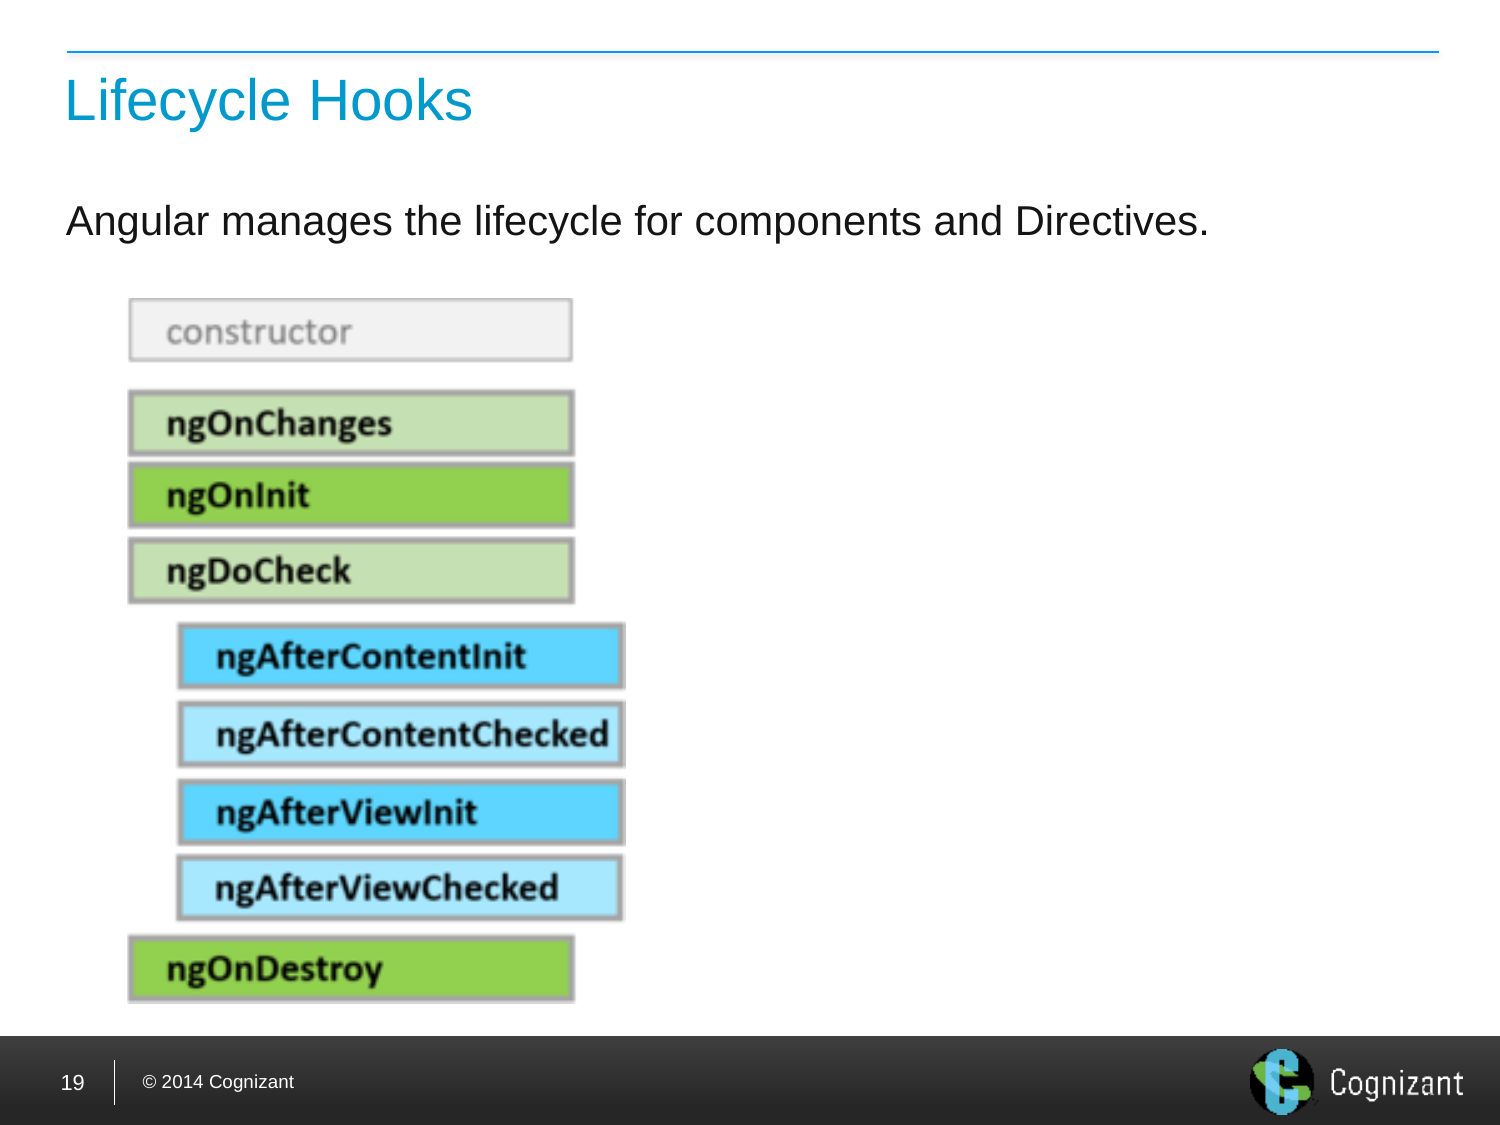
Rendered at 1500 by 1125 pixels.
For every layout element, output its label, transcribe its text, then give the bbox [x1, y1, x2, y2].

slide_number 19 [27, 1045, 100, 1118]
list Angular manages the lifecycle for components and Directives. [51, 186, 1438, 266]
picture [127, 298, 626, 1004]
title Lifecycle Hooks [49, 54, 1438, 154]
picture [1250, 1049, 1463, 1115]
